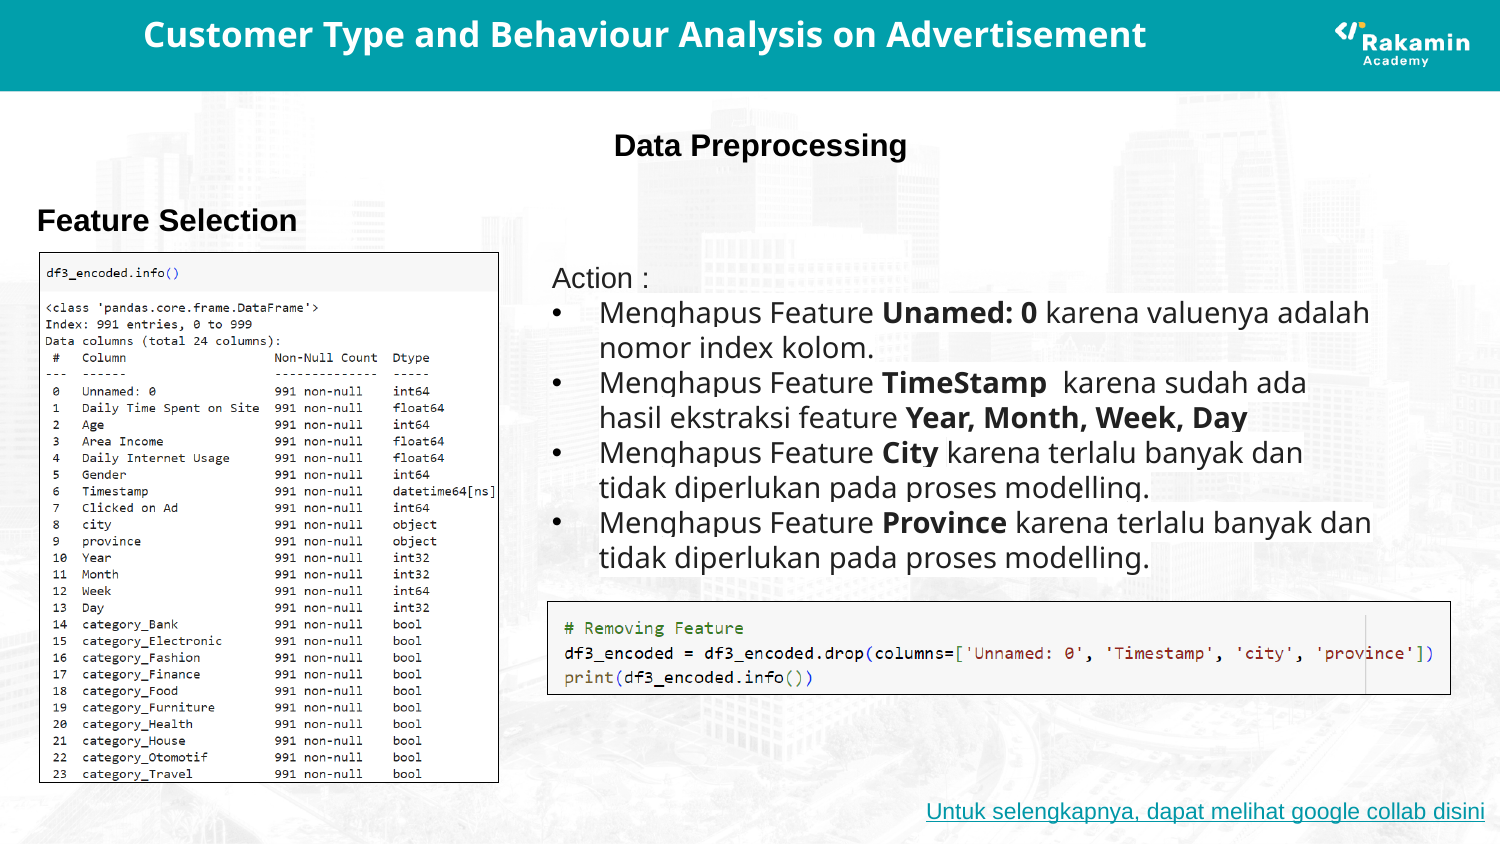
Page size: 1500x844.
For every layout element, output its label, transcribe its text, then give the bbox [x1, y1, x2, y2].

picture [1291, 0, 1500, 91]
list Data Preprocessing Feature Selection [0, 91, 1500, 783]
picture [0, 251, 1500, 844]
text_box Action : Menghapus Feature Unamed: 0 karena valuenya adalah nomor index kolom. Menghapus Feature TimeStamp karena sudah ada hasil ekstraksi feature Year, Month, Week, Day Menghapus Feature City karena terlalu banyak dan tidak diperlukan pada proses modelling. Menghapus Feature Province karena terlalu banyak dan tidak diperlukan pada proses modelling. [537, 252, 1390, 582]
title Customer Type and Behaviour Analysis on Advertisement [0, 0, 1291, 91]
picture [547, 601, 1451, 696]
text_box Untuk selengkapnya, dapat melihat google collab disini [763, 782, 1500, 838]
